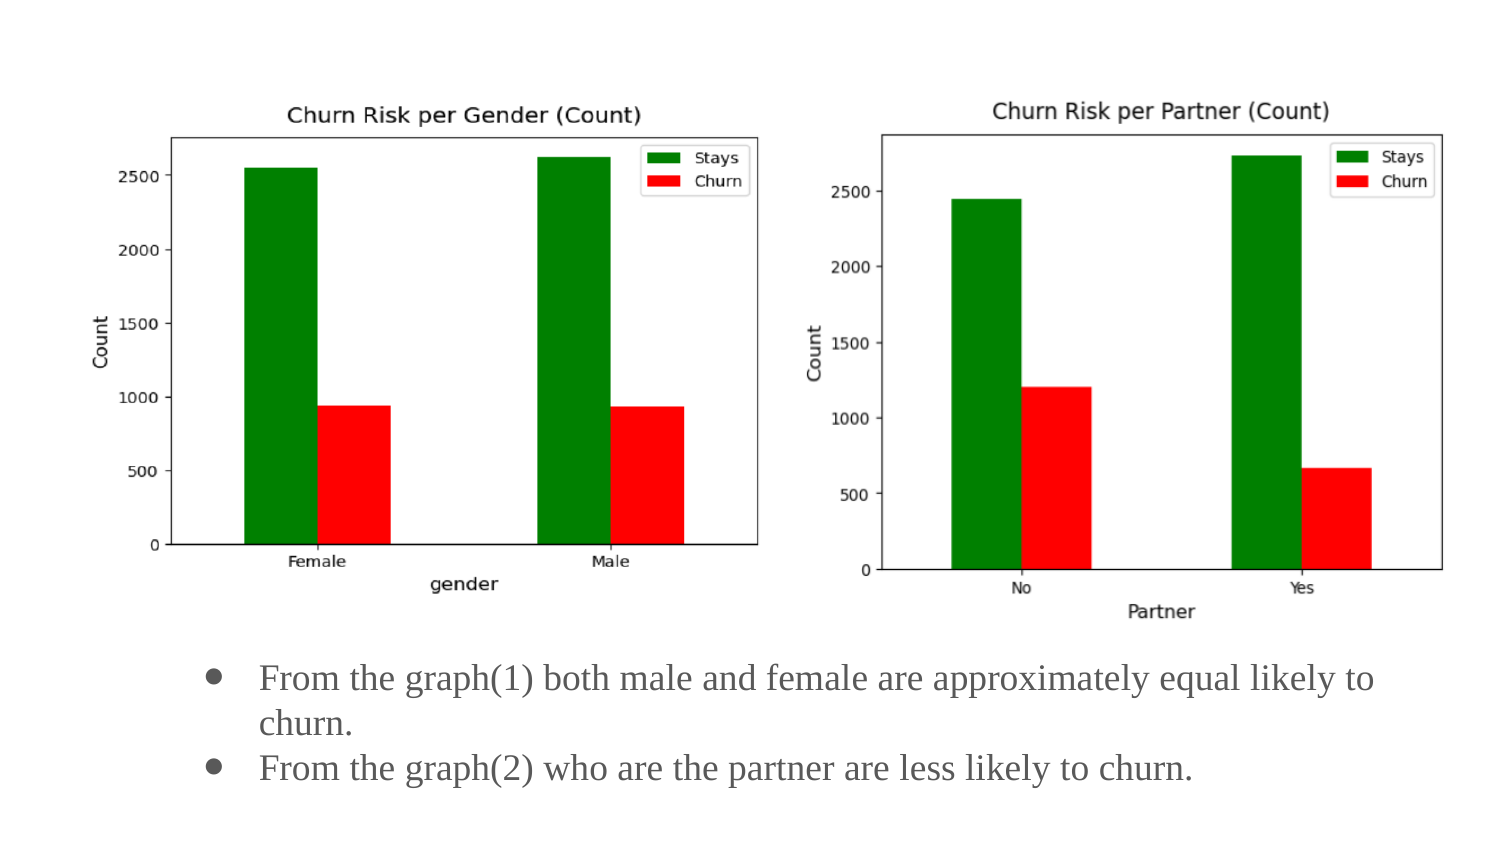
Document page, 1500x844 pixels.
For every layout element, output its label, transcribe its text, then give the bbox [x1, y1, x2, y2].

text_box From the graph(1) both male and female are approximately equal likely to churn. From the graph(2) who are the partner are less likely to churn. [168, 637, 1418, 794]
picture [70, 91, 1500, 633]
